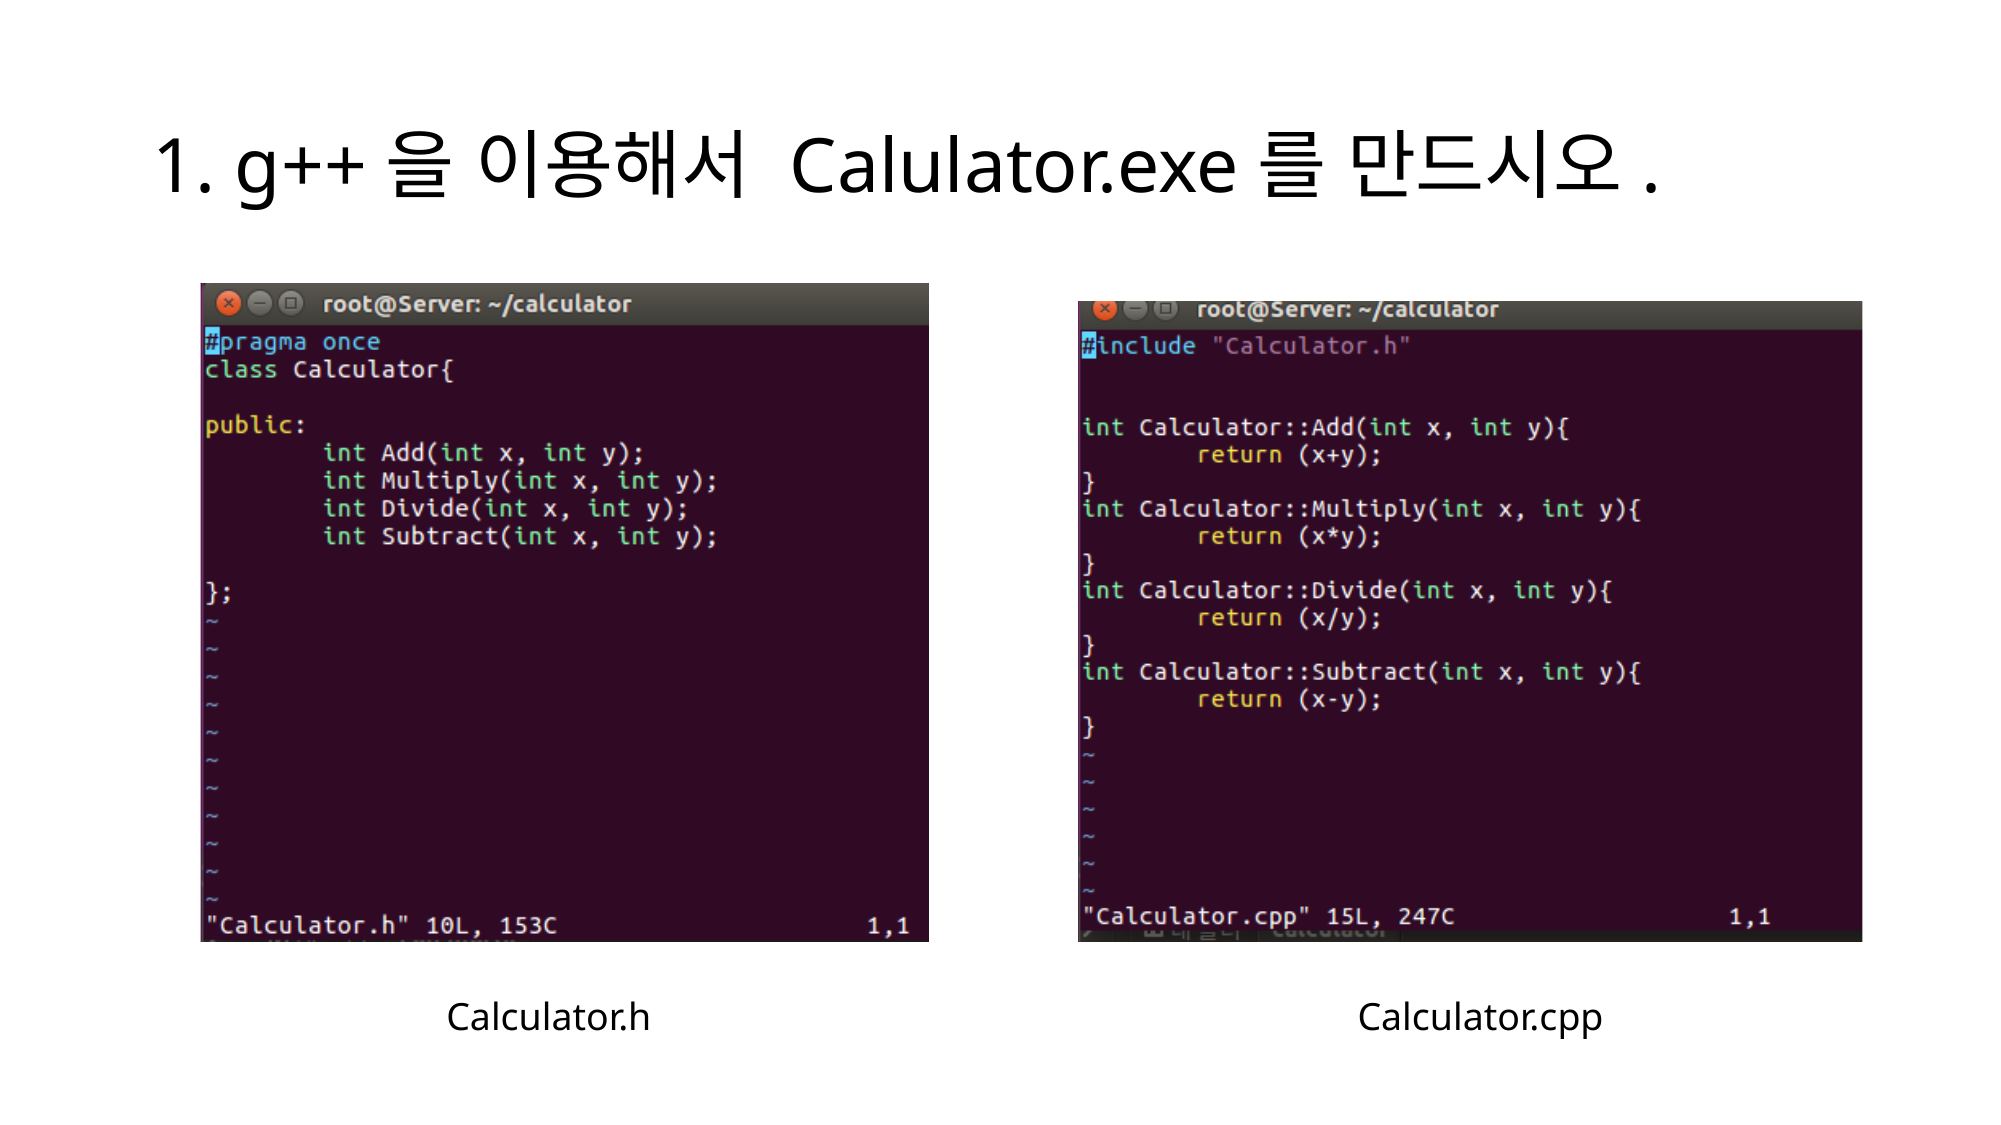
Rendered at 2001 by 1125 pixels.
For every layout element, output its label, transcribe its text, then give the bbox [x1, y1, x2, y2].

text_box Calculator.h [330, 986, 768, 1046]
title 1. g++을 이용해서 Calulator.exe를 만드시오. [137, 59, 1863, 278]
text_box Calculator.cpp [1253, 986, 1709, 1046]
picture [200, 283, 929, 942]
picture [1078, 301, 1863, 942]
